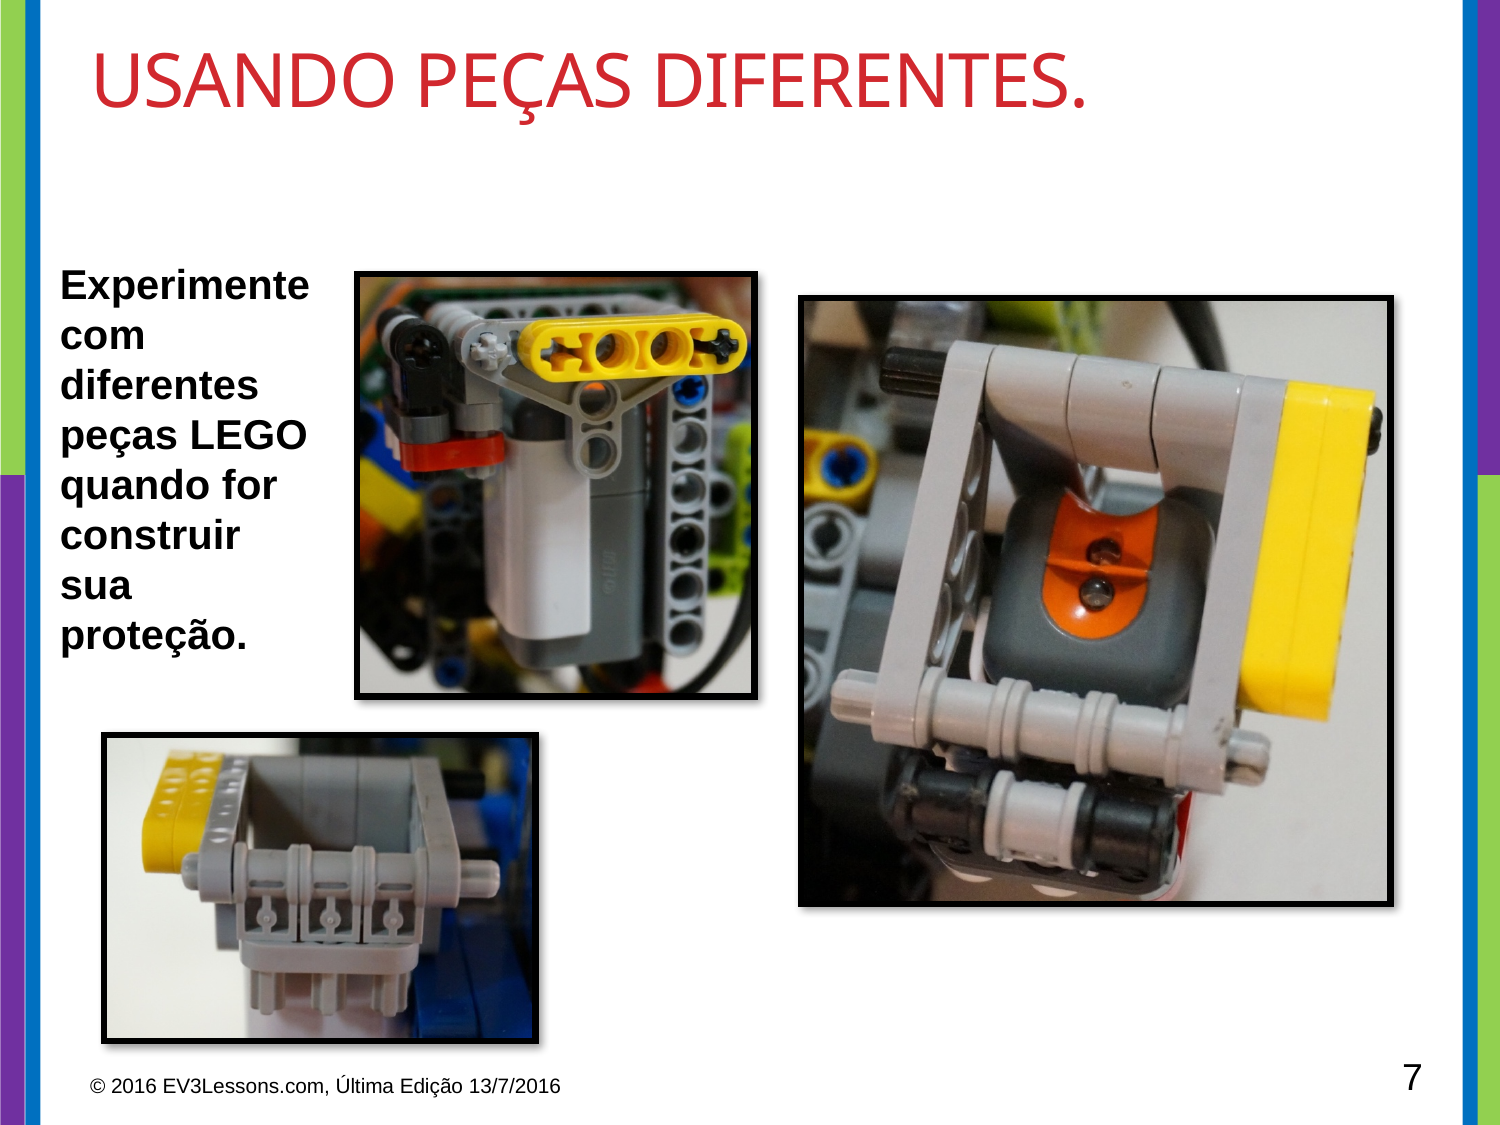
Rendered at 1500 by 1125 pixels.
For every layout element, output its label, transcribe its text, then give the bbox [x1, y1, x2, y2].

slide_number 7 [1387, 1045, 1491, 1106]
picture [803, 300, 1388, 902]
picture [106, 737, 533, 1039]
picture [359, 276, 752, 694]
footer © 2016 EV3Lessons.com, Última Edição 13/7/2016 [75, 1065, 638, 1112]
list Experimente com diferentes peças LEGO quando for construir sua proteção. [44, 250, 334, 694]
title Usando peças diferentes. [75, 25, 1428, 250]
